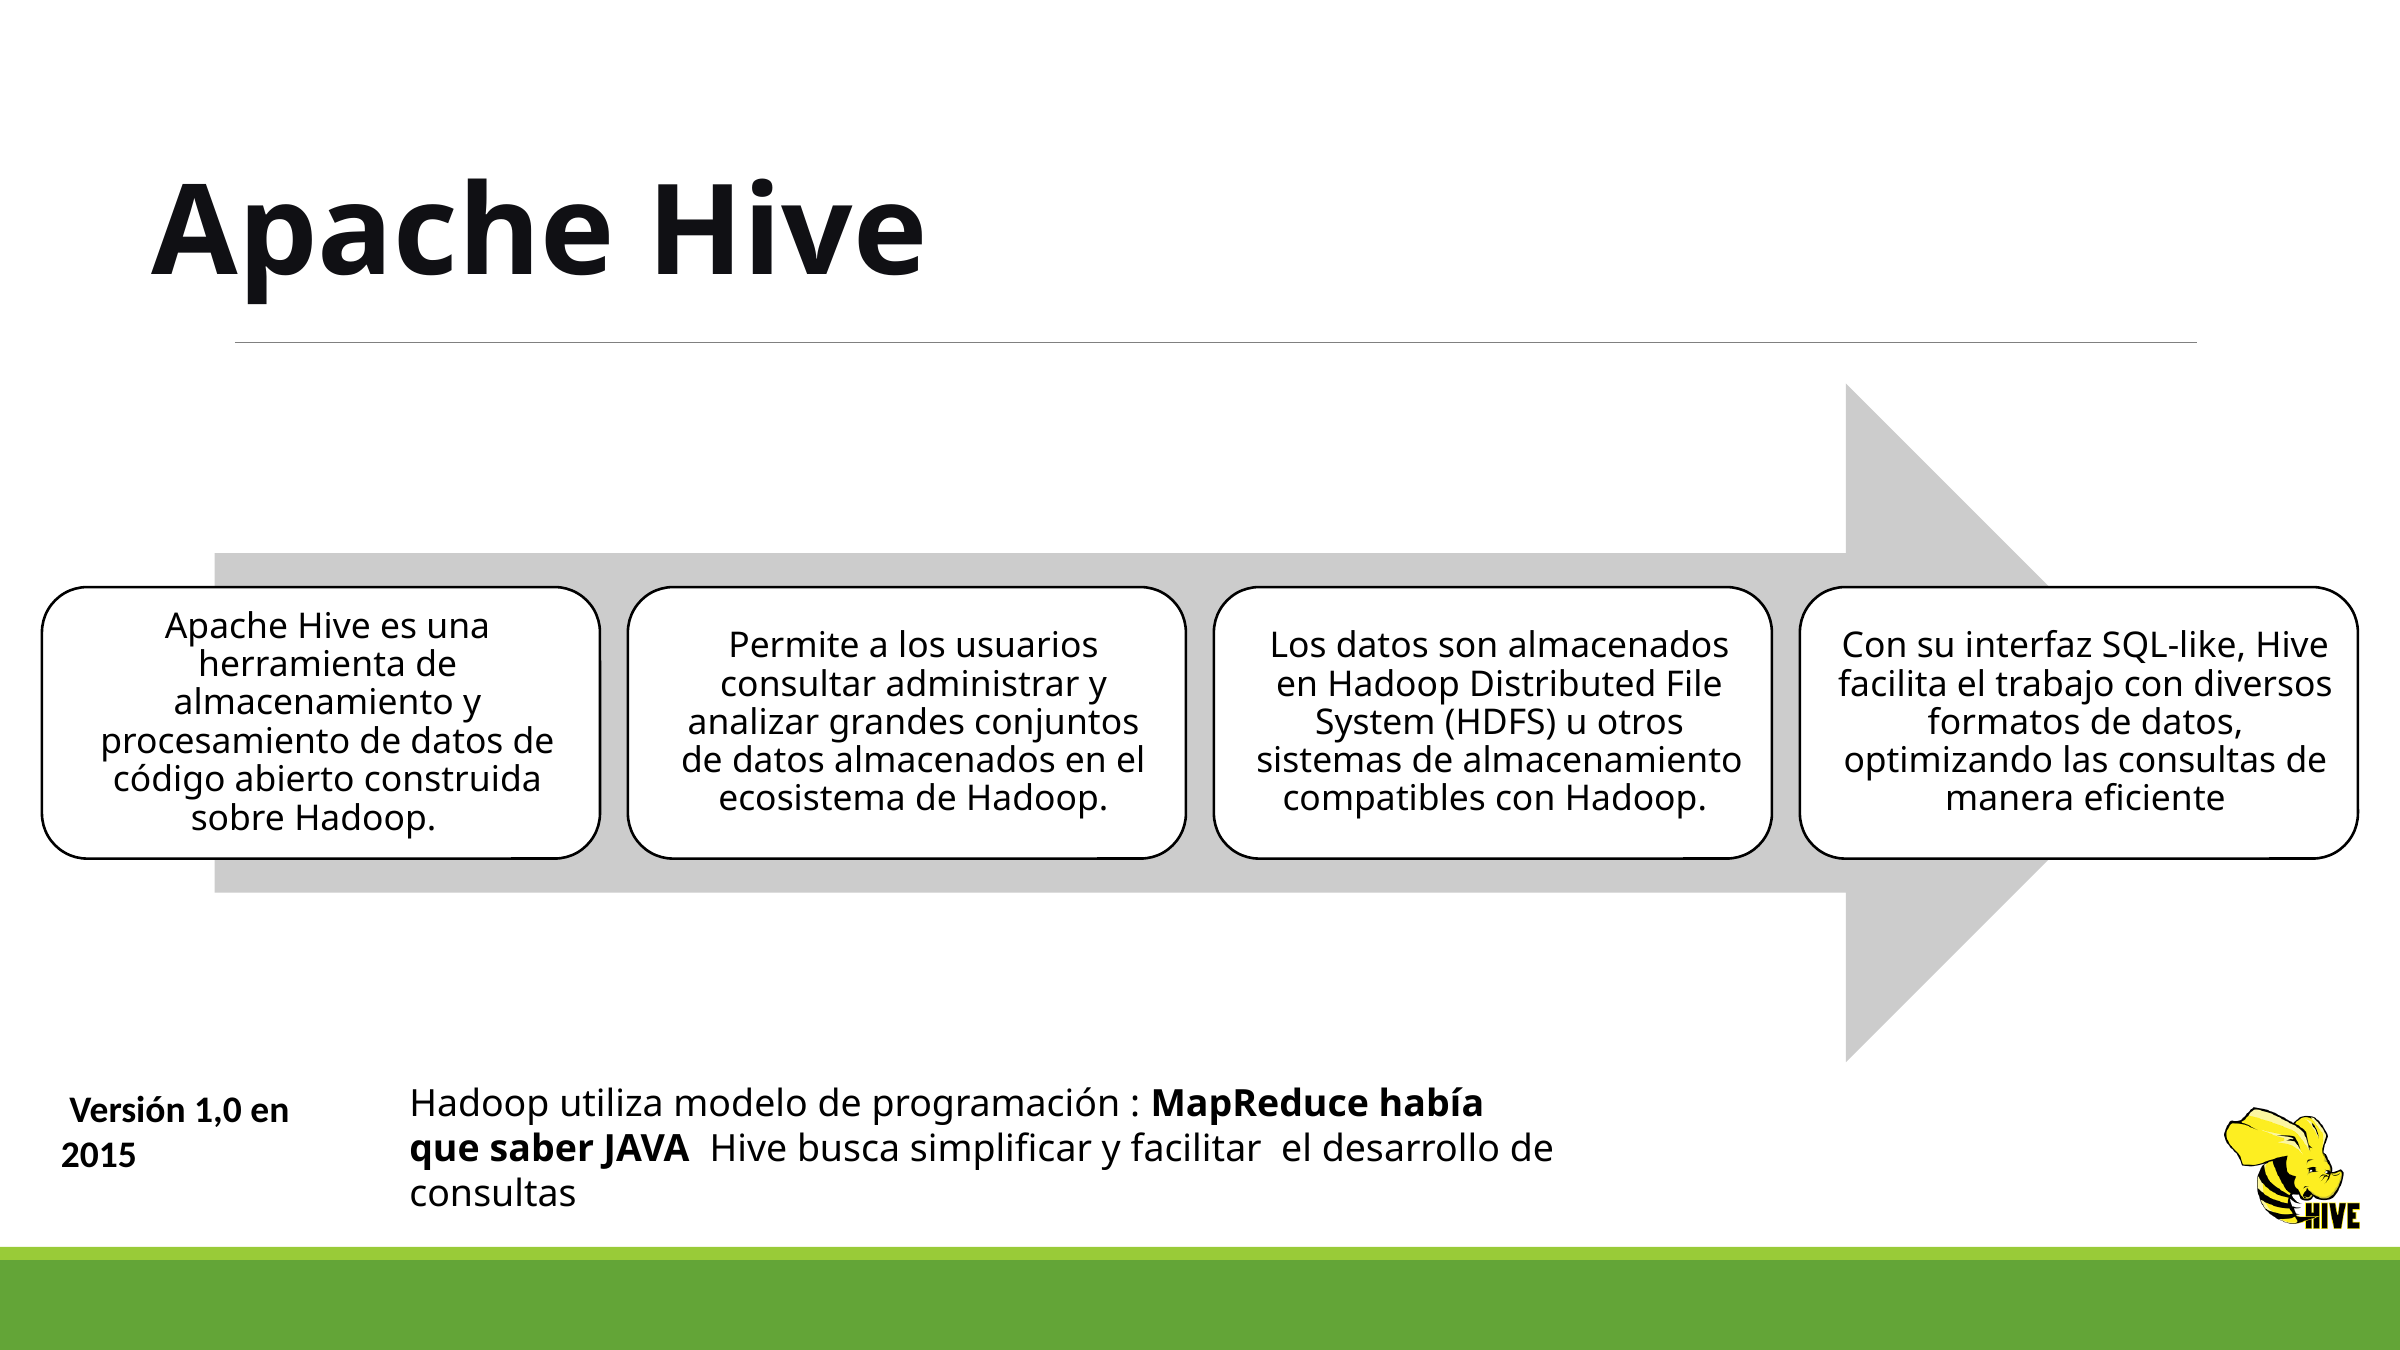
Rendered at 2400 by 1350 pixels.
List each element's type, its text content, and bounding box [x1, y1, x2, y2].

text_box Hadoop utiliza modelo de programación : MapReduce había que saber JAVA Hive busca simplificar y facilitar el desarrollo de consultas [394, 1073, 1574, 1222]
text_box Versión 1,0 en 2015 [40, 1073, 356, 1108]
picture [2224, 1107, 2360, 1230]
text_box Apache Hive [136, 135, 1364, 303]
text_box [40, 382, 2360, 1063]
